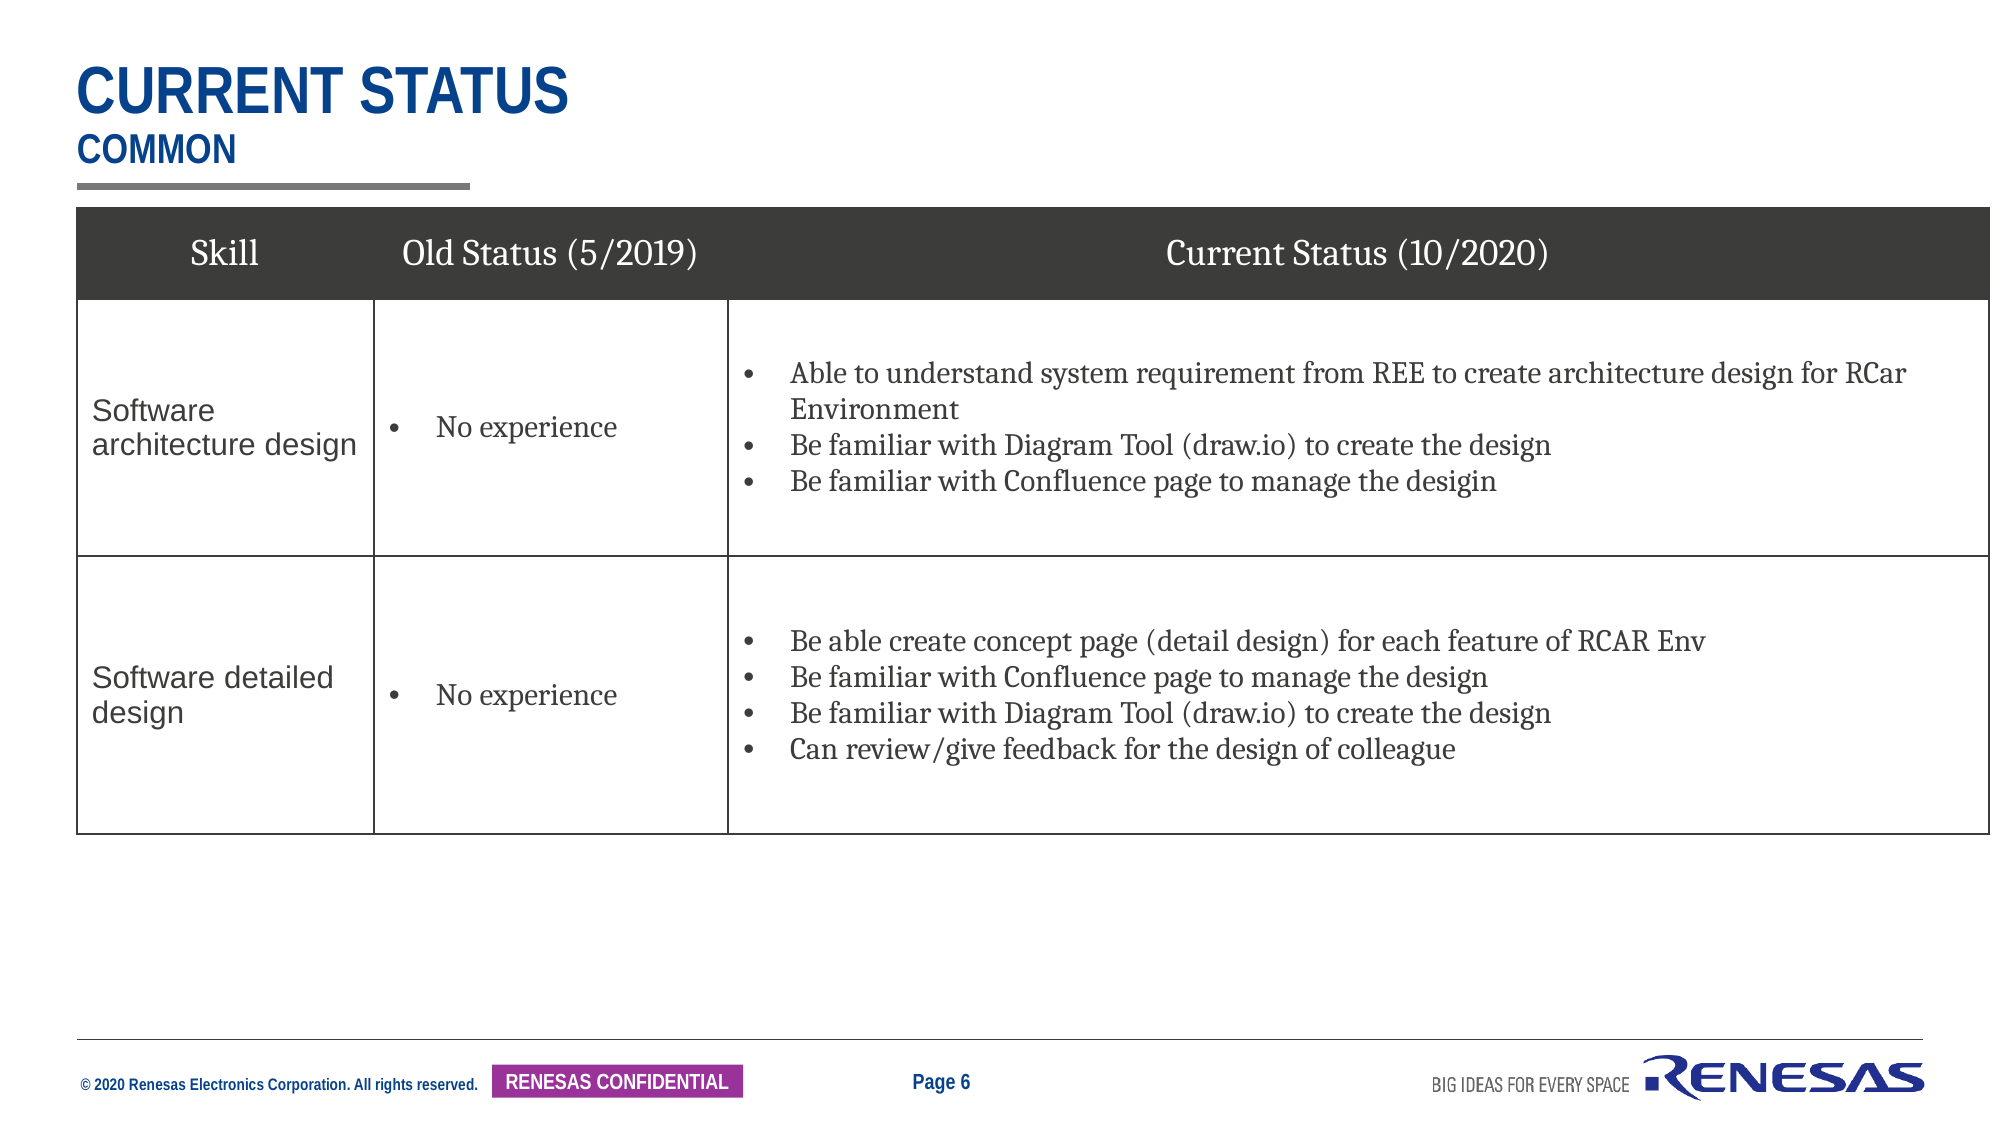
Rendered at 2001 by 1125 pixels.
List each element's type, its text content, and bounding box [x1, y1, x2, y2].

table_cell No experience [375, 300, 727, 555]
table_cell Software architecture design [78, 300, 373, 555]
table_header Current Status (10/2020) [729, 209, 1988, 298]
table_cell No experience [375, 557, 727, 833]
table_header Skill [78, 209, 373, 298]
table_header Old Status (5/2019) [375, 209, 727, 298]
table_cell Software detailed design [78, 557, 373, 833]
title current status Common [76, 54, 1922, 173]
table_cell Able to understand system requirement from REE to create architecture design for RCar Environment Be familiar with Diagram Tool (draw.io) to create the design Be familiar with Confluence page to manage the desigin [729, 300, 1988, 555]
table_cell Be able create concept page (detail design) for each feature of RCAR Env Be familiar with Confluence page to manage the design Be familiar with Diagram Tool (draw.io) to create the design Can review/give feedback for the design of colleague [729, 557, 1988, 833]
picture [1425, 1049, 1933, 1106]
